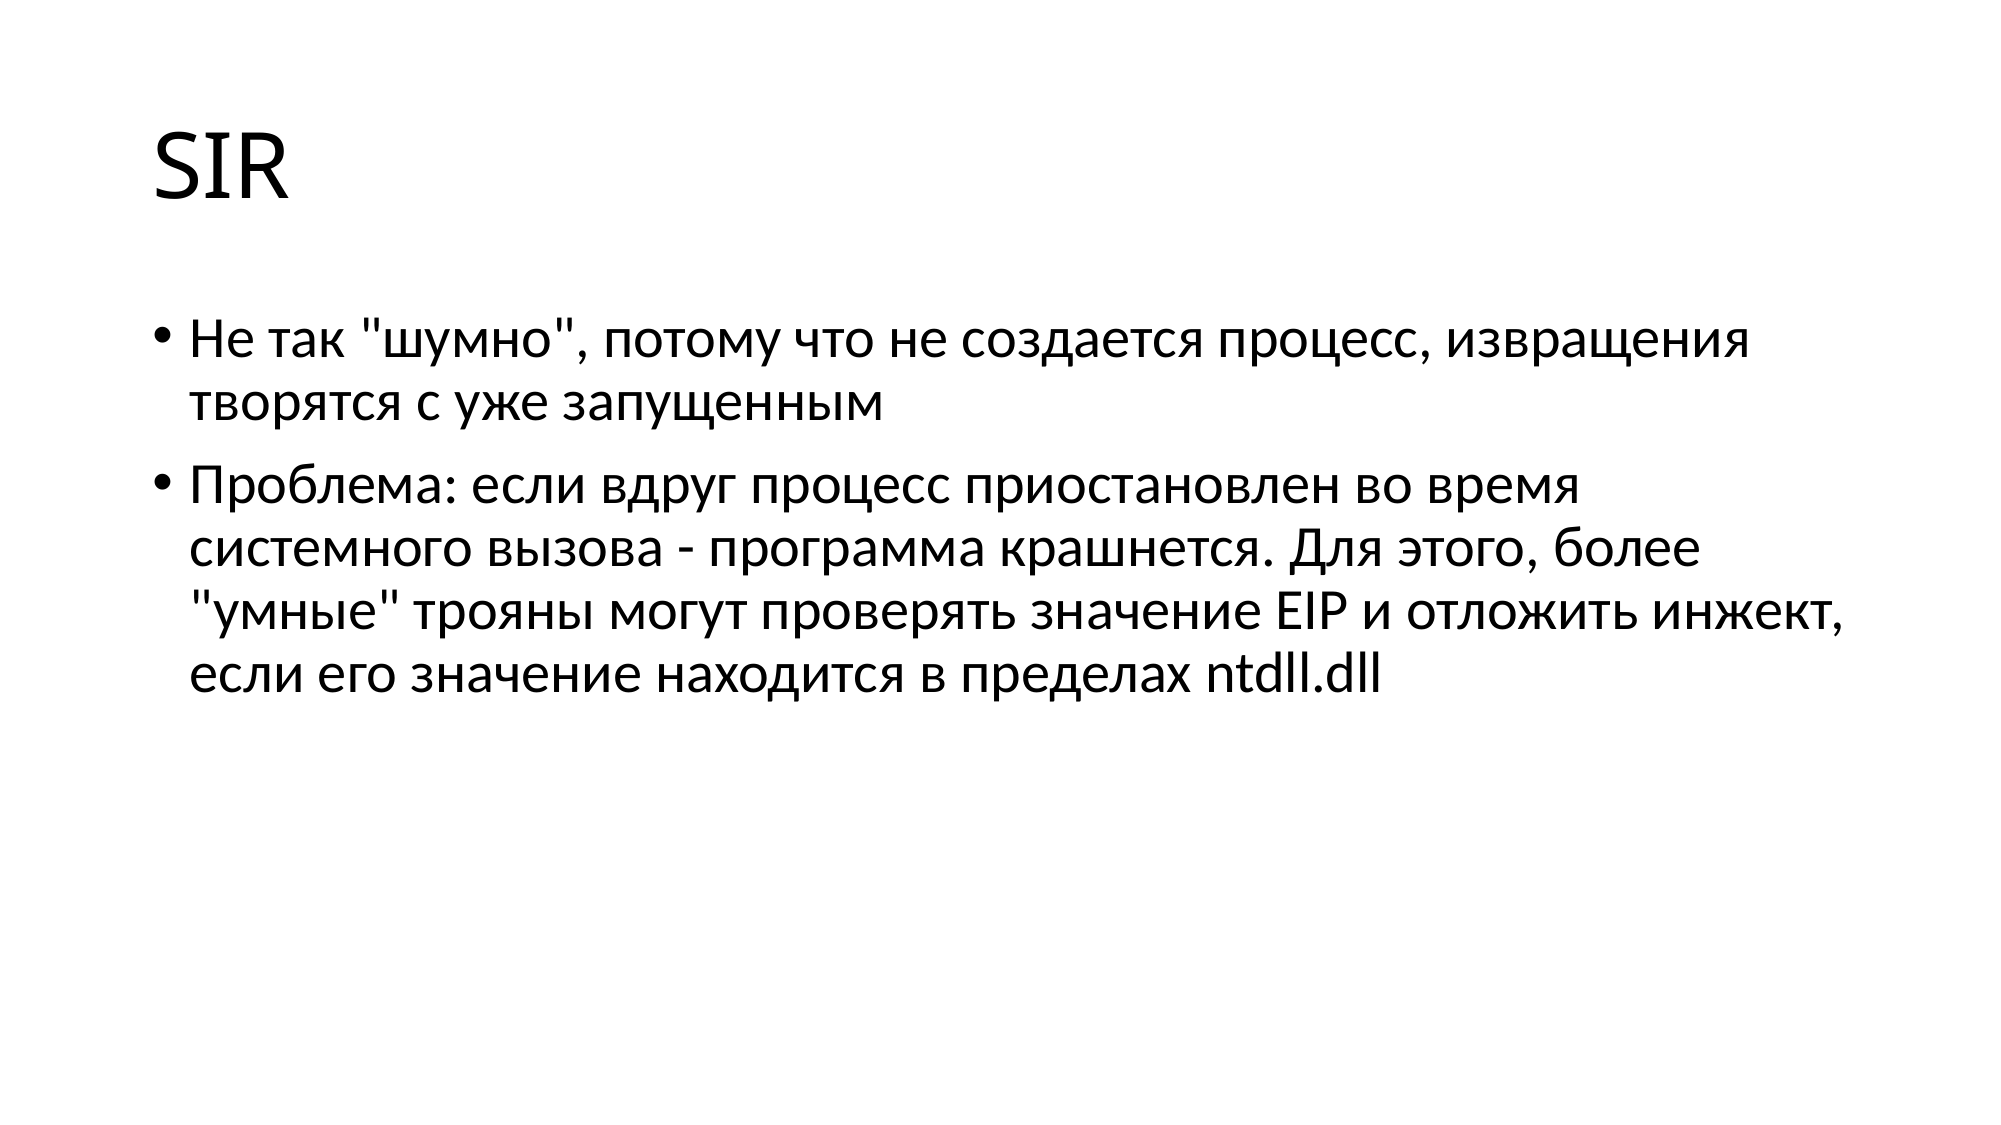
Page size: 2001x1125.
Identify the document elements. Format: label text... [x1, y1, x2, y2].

title SIR [137, 59, 1863, 278]
list Не так "шумно", потому что не создается процесс, извращения творятся с уже запущенным Проблема: если вдруг процесс приостановлен во время системного вызова - программа крашнется. Для этого, более "умные" трояны могут проверять значение EIP и отложить инжект, если его значение находится в пределах ntdll.dll [137, 299, 1863, 1014]
